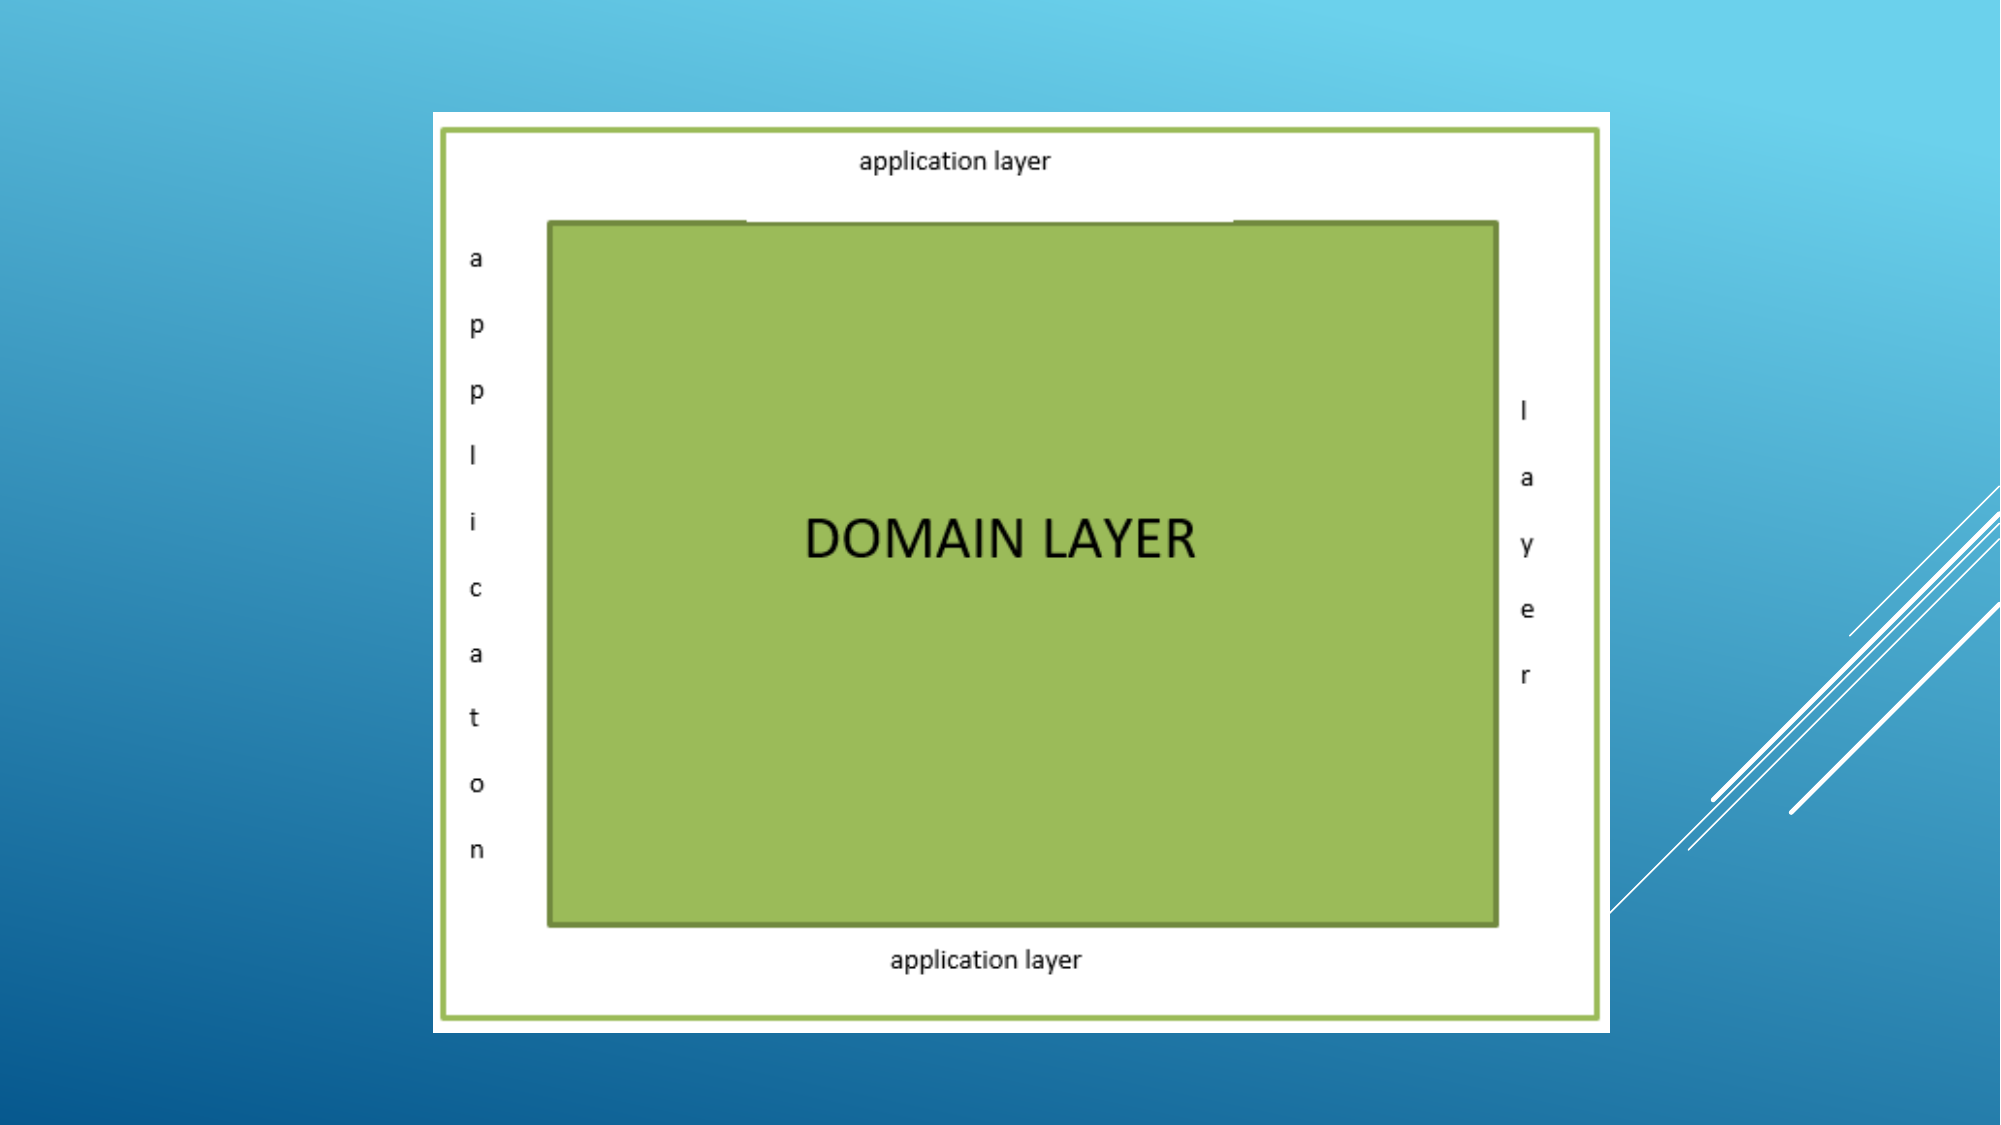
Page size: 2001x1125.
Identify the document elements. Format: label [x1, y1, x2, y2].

list [433, 112, 1610, 1034]
